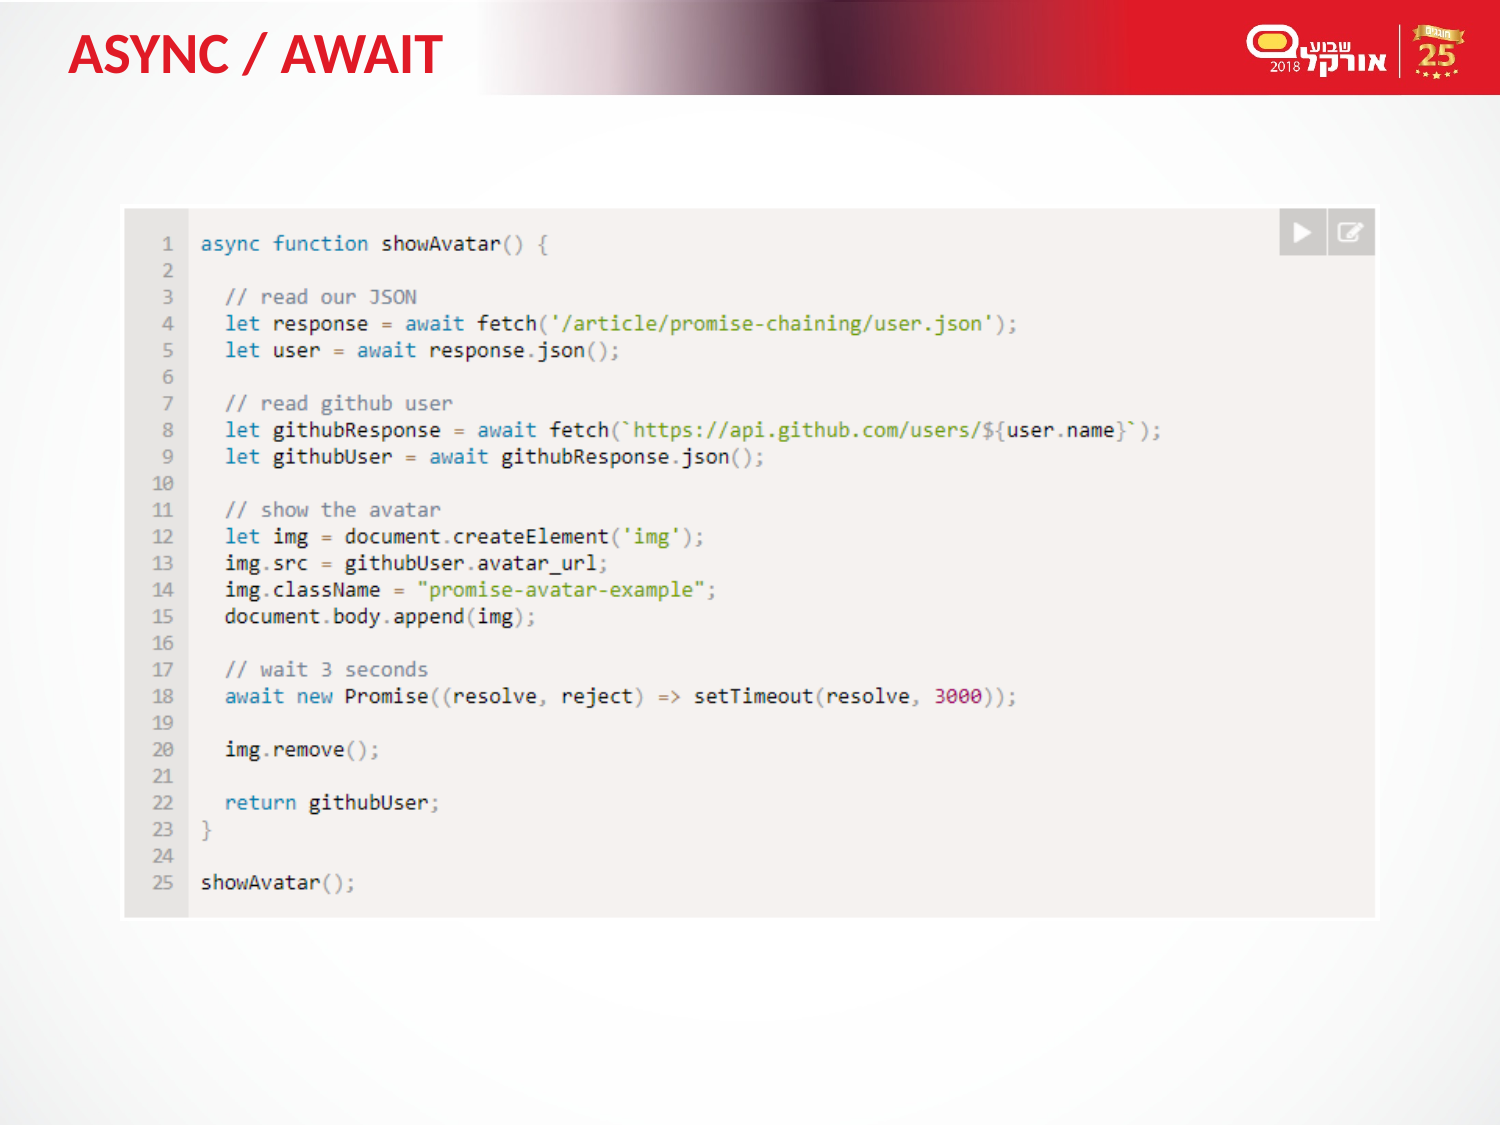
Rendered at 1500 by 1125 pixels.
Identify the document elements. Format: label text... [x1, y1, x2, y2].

picture [0, 0, 1500, 1125]
title Async / await [53, 7, 999, 185]
